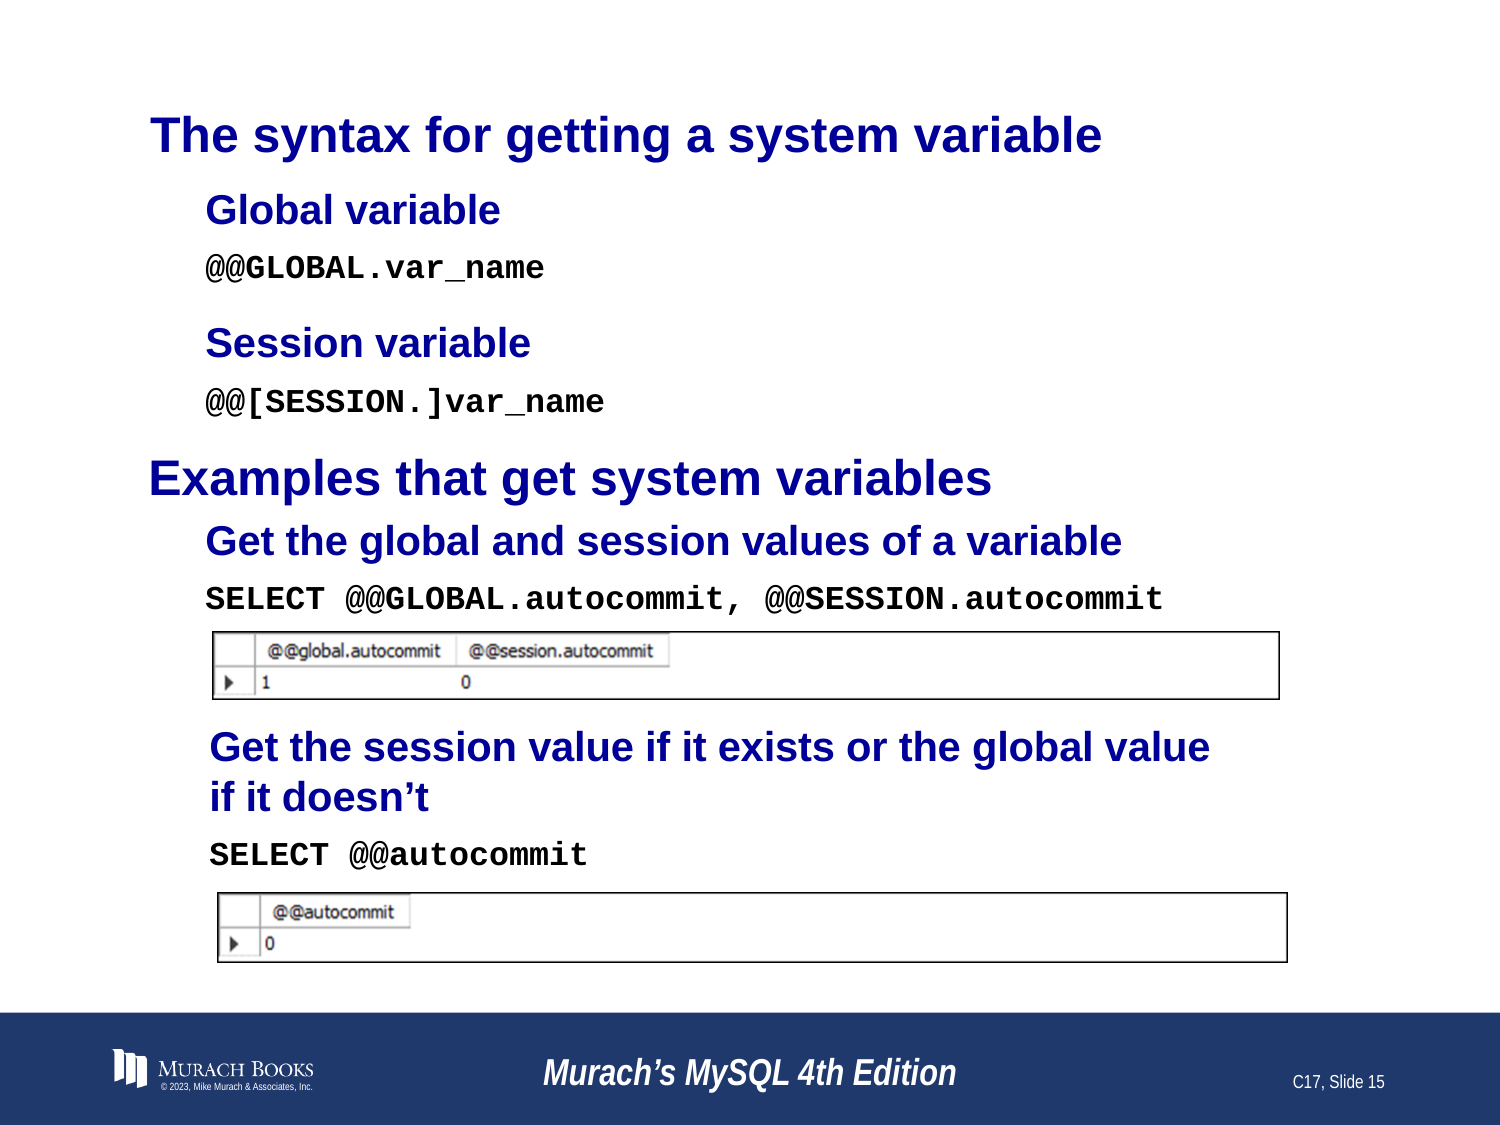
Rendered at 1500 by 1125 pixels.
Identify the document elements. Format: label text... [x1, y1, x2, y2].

list Get the session value if it exists or the global value if it doesn’t [137, 712, 1350, 788]
slide_number Murach’s MySQL 4th Edition [450, 1025, 1050, 1100]
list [212, 631, 1280, 701]
slide_number C17, Slide 15 [1087, 1025, 1400, 1100]
footer © 2023, Mike Murach & Associates, Inc. [12, 1025, 450, 1100]
list Global variable @@GLOBAL.var_name Session variable @@[SESSION.]var_name [133, 174, 1346, 338]
list Get the global and session values of a variable SELECT @@GLOBAL.autocommit, @@SESSION.autocommit [133, 506, 1346, 613]
title The syntax for getting a system variable [150, 102, 1350, 164]
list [217, 892, 1288, 963]
list SELECT @@autocommit [137, 825, 1350, 903]
list Examples that get system variables [133, 437, 1346, 506]
